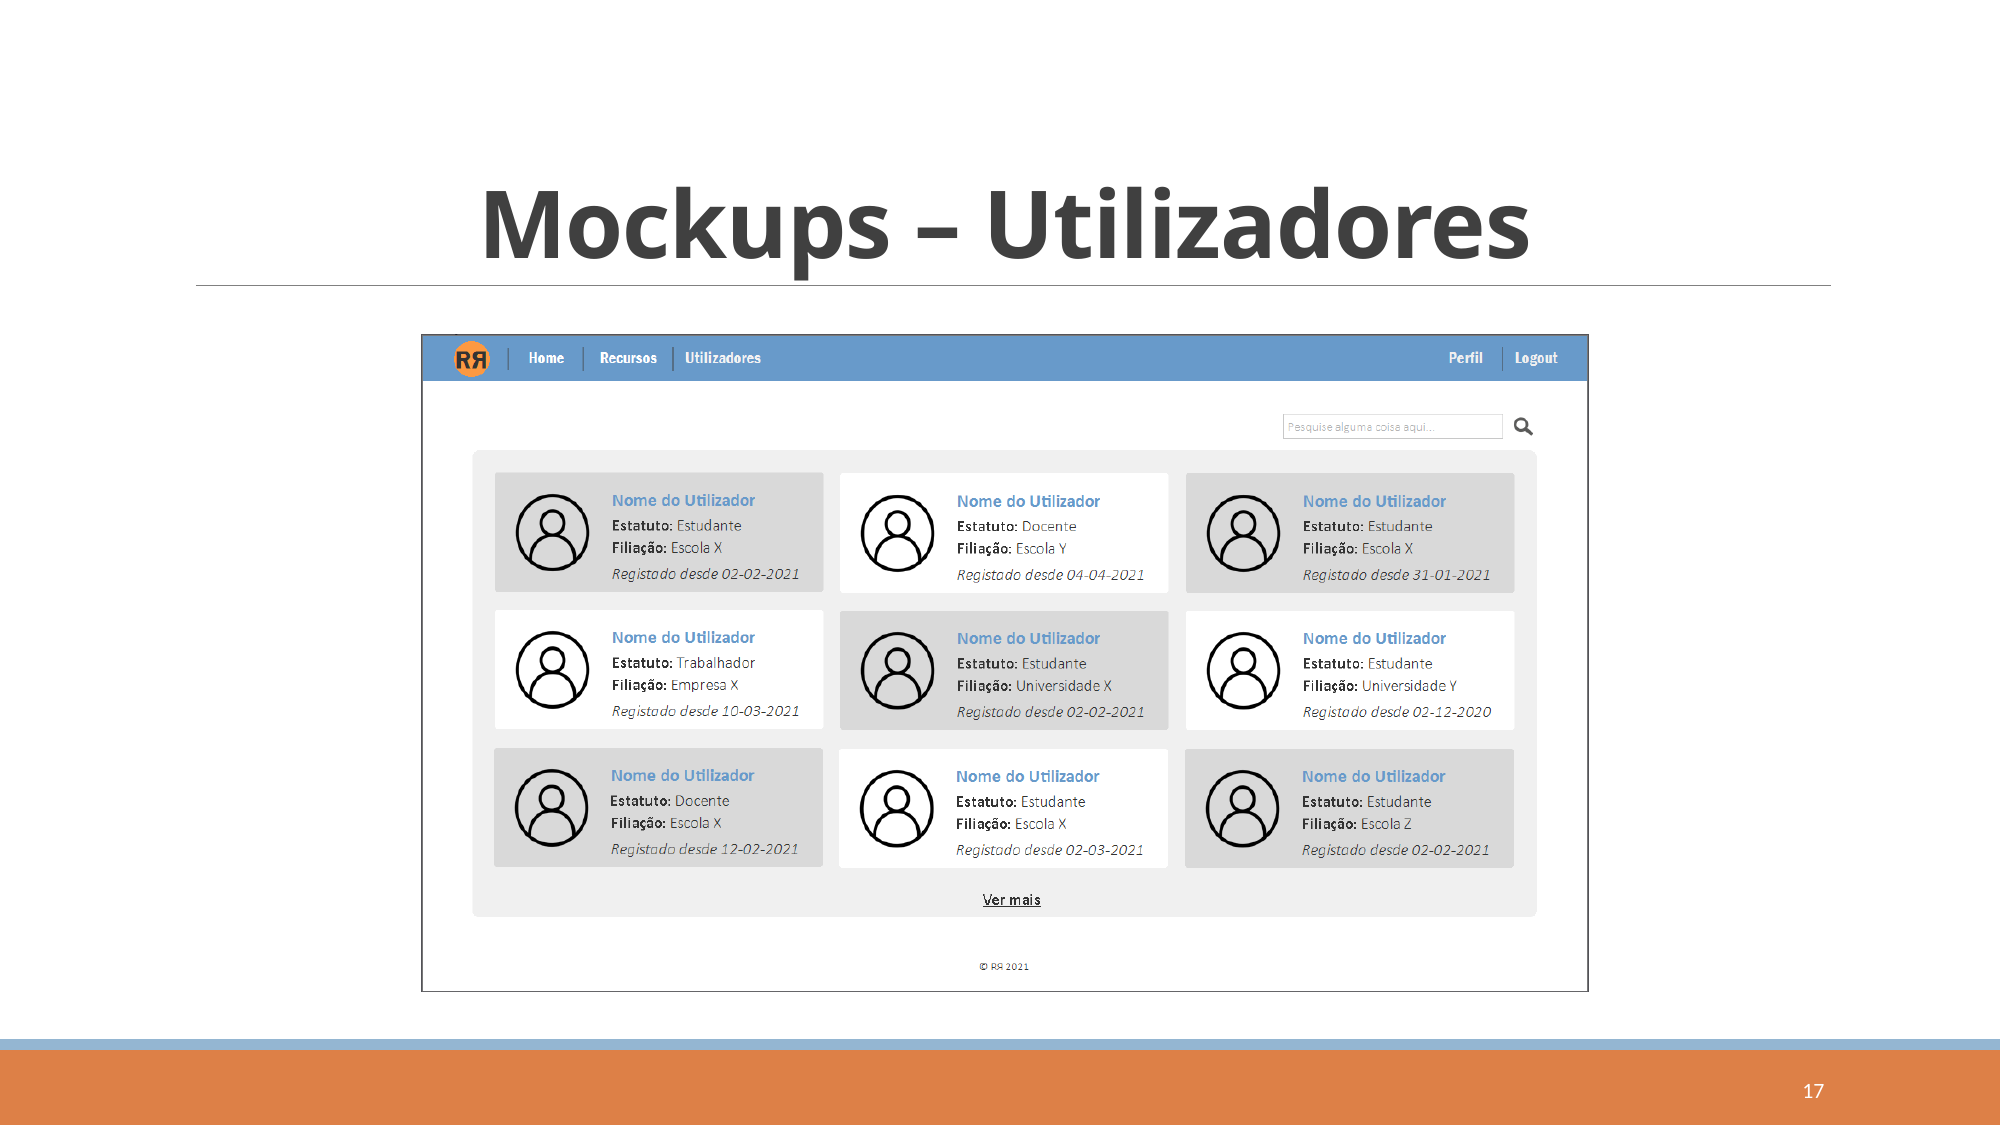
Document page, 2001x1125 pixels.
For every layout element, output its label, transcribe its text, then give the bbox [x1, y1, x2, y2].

title Mockups – Utilizadores [180, 47, 1830, 285]
slide_number 17 [1624, 1059, 1840, 1120]
picture [420, 333, 1590, 993]
